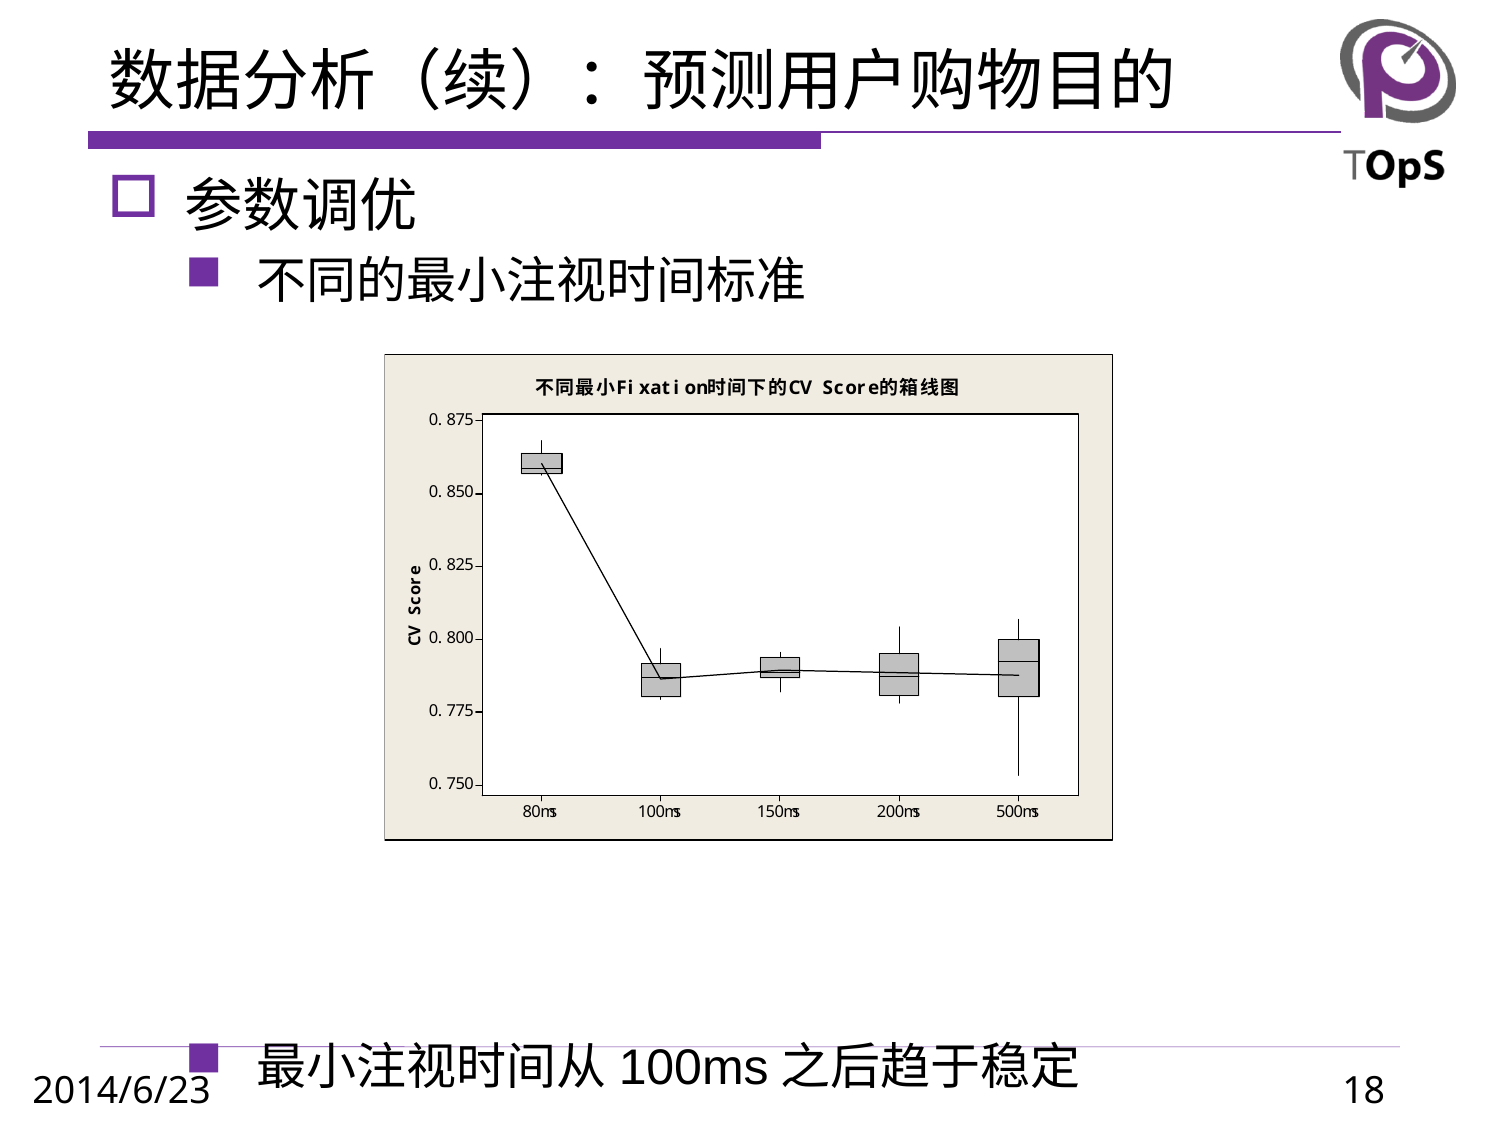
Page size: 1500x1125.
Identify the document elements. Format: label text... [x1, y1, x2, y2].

footer 2014/6/23 [17, 1058, 968, 1103]
slide_number 18 [1074, 1058, 1400, 1103]
title 数据分析（续）：预测用户购物目的 [94, 30, 1407, 126]
picture [1340, 19, 1456, 188]
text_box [384, 354, 1114, 842]
list 参数调优 不同的最小注视时间标准 最小注视时间从100ms之后趋于稳定 [92, 160, 1406, 1035]
